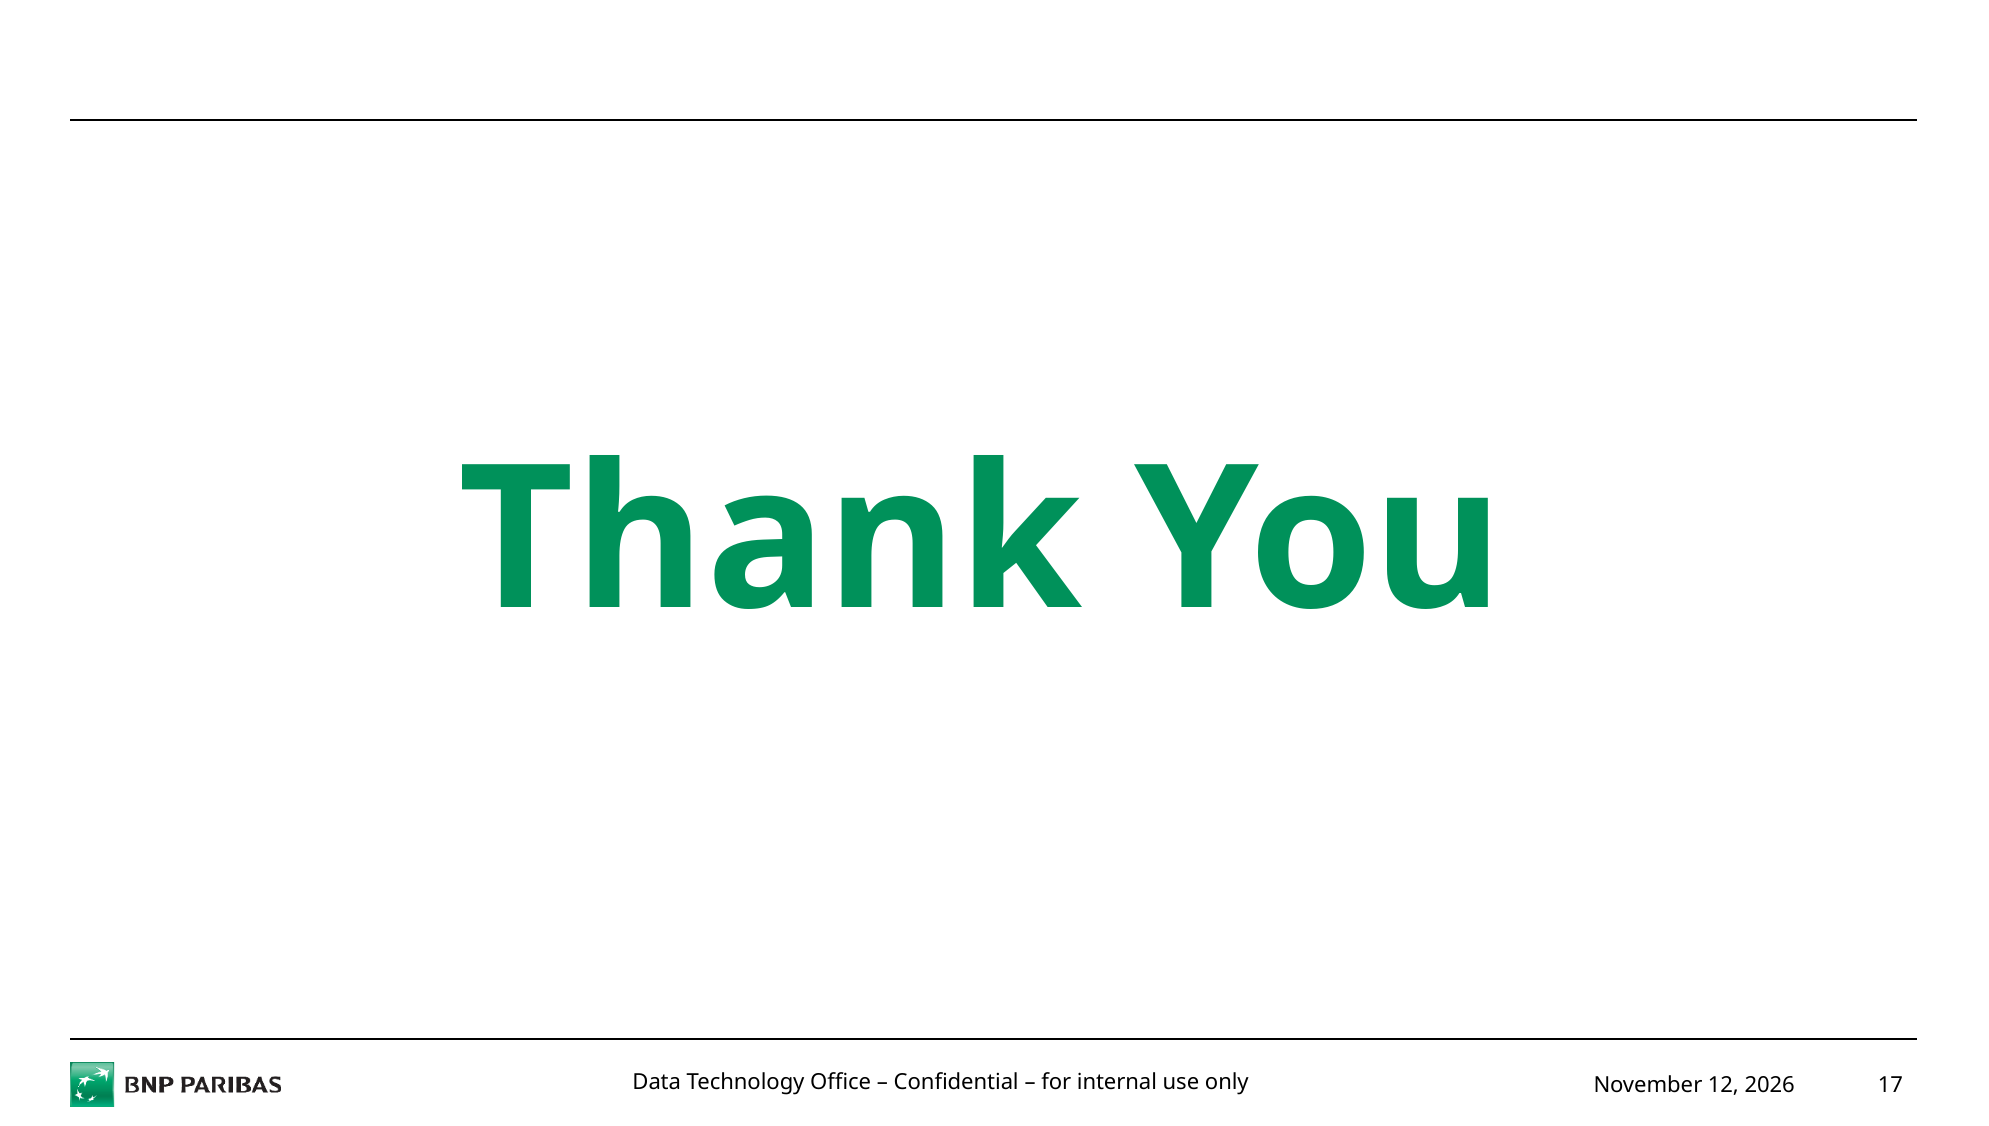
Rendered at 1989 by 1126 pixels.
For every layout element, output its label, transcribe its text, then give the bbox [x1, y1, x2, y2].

picture [70, 1062, 281, 1107]
title Thank You [48, 31, 1915, 1024]
slide_number 17 [1824, 1062, 1918, 1123]
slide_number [1521, 1062, 1810, 1123]
